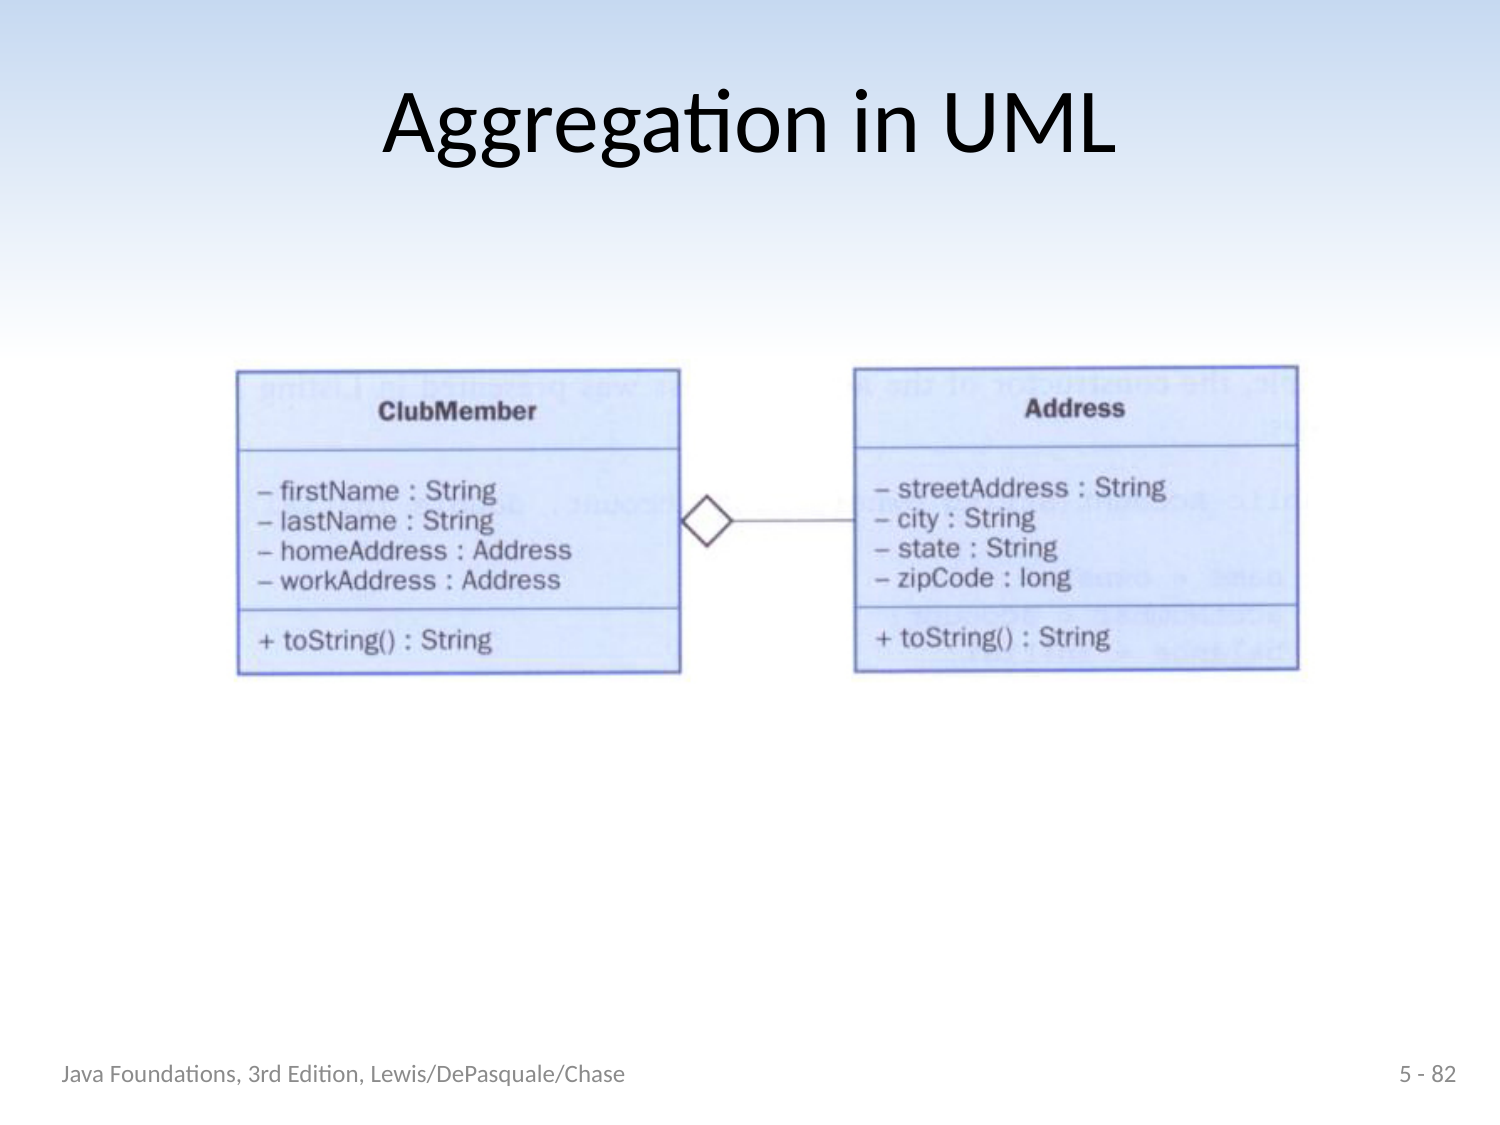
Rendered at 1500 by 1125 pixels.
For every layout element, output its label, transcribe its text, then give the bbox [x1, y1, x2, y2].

footer Java Foundations, 3rd Edition, Lewis/DePasquale/Chase [46, 1042, 1121, 1103]
picture [214, 356, 1320, 684]
title Aggregation in UML [28, 45, 1473, 186]
slide_number 5 - 82 [1121, 1042, 1472, 1103]
